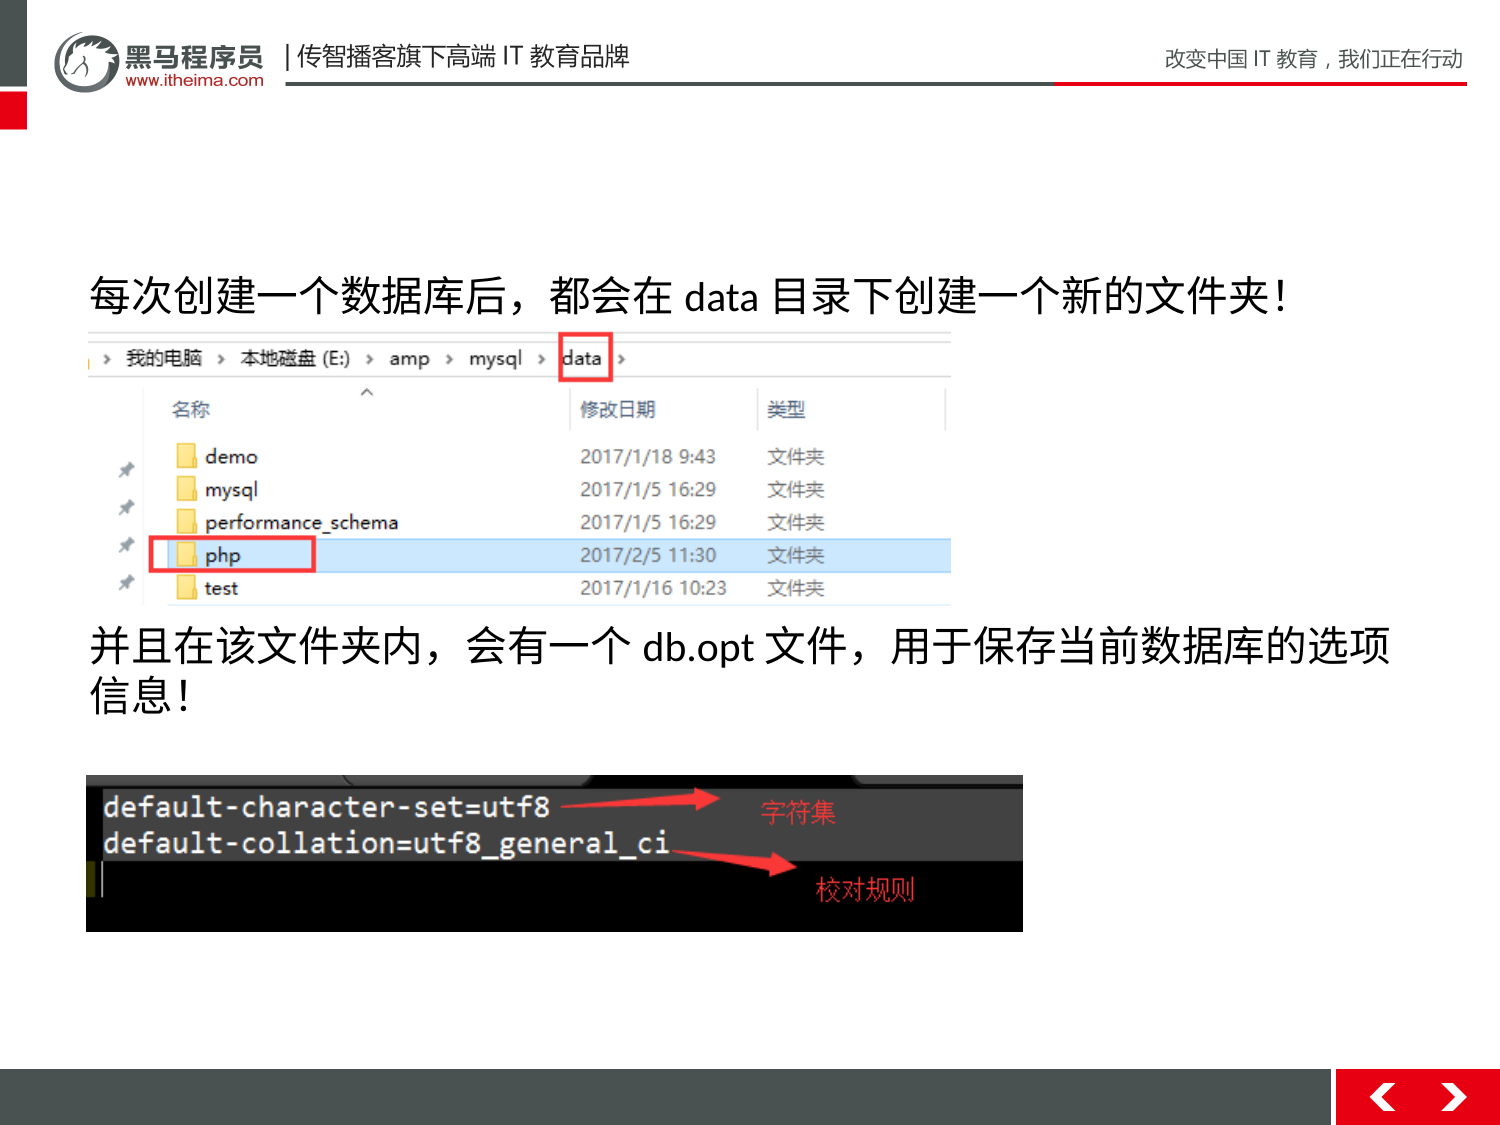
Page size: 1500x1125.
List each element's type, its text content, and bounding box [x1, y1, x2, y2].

list 每次创建一个数据库后，都会在data目录下创建一个新的文件夹！ 并且在该文件夹内，会有一个db.opt文件，用于保存当前数据库的选项信息！ [75, 262, 1425, 1005]
picture [0, 0, 1500, 1125]
